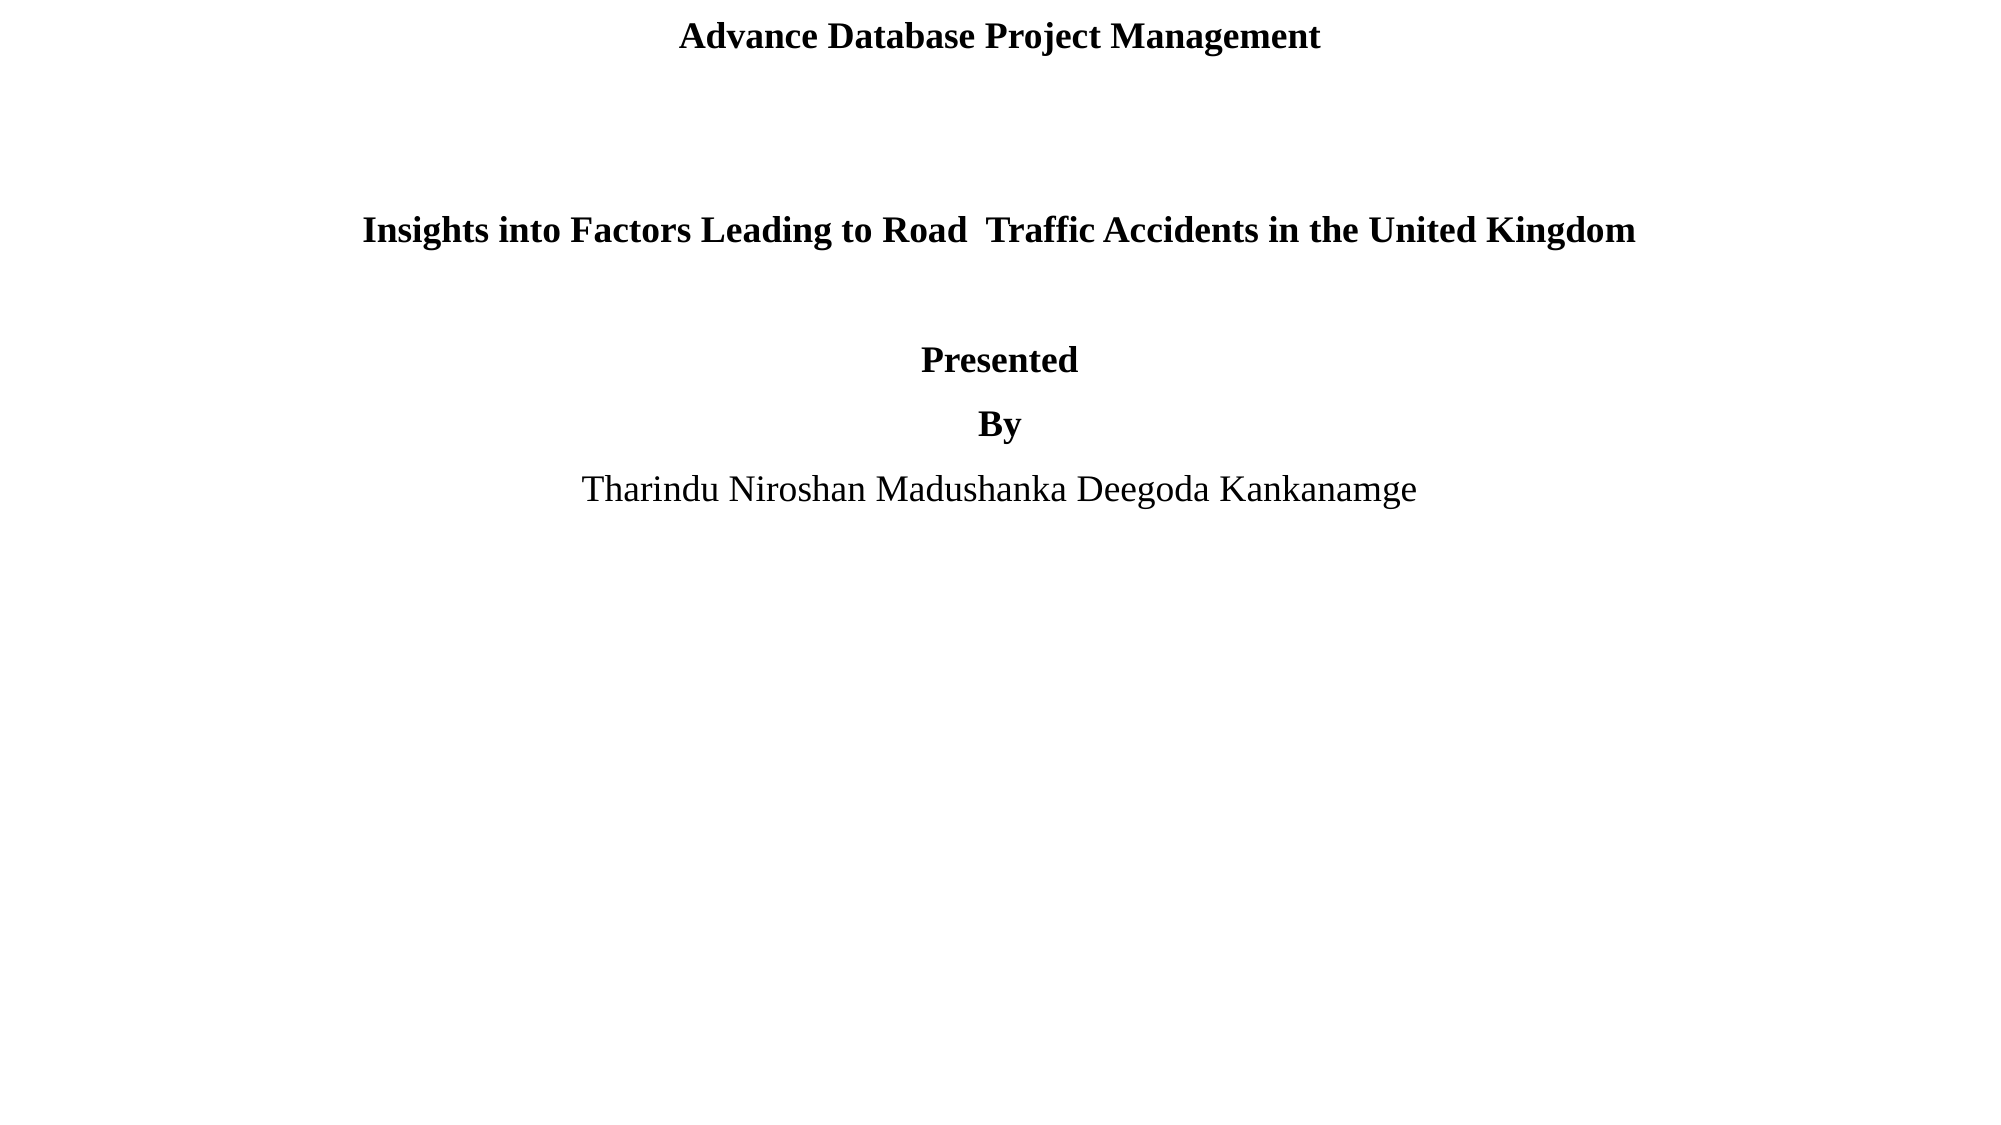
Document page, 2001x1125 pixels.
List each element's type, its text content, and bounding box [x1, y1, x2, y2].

subtitle Advance Database Project Management Insights into Factors Leading to Road Traffic Accidents in the United Kingdom Presented By Tharindu Niroshan Madushanka Deegoda Kankanamge [0, 0, 2000, 1125]
